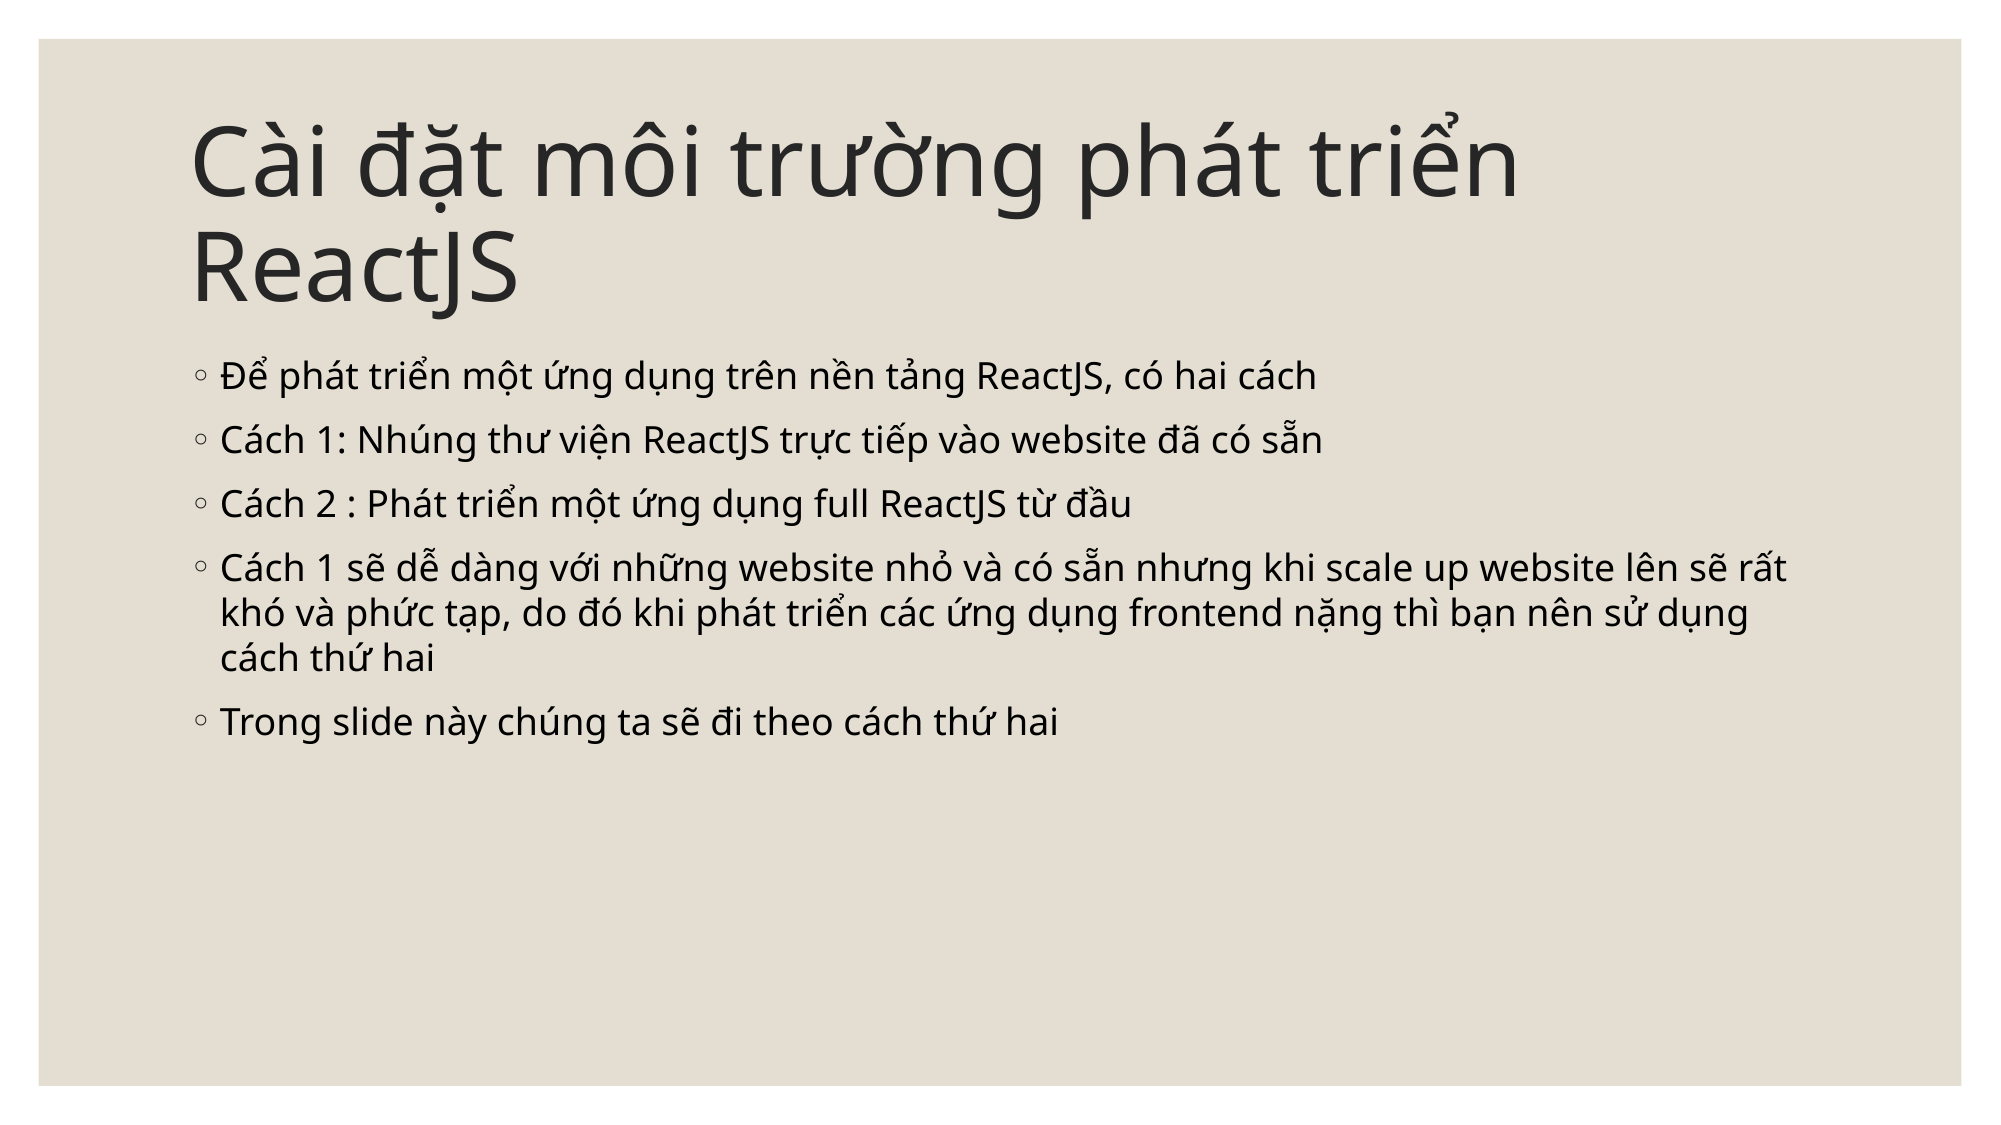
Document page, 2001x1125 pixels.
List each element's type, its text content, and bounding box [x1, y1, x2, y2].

list Để phát triển một ứng dụng trên nền tảng ReactJS, có hai cách Cách 1: Nhúng thư viện ReactJS trực tiếp vào website đã có sẵn Cách 2 : Phát triển một ứng dụng full ReactJS từ đầu Cách 1 sẽ dễ dàng với những website nhỏ và có sẵn nhưng khi scale up website lên sẽ rất khó và phức tạp, do đó khi phát triển các ứng dụng frontend nặng thì bạn nên sử dụng cách thứ hai Trong slide này chúng ta sẽ đi theo cách thứ hai [174, 345, 1825, 990]
title Cài đặt môi trường phát triển ReactJS [174, 105, 1825, 331]
